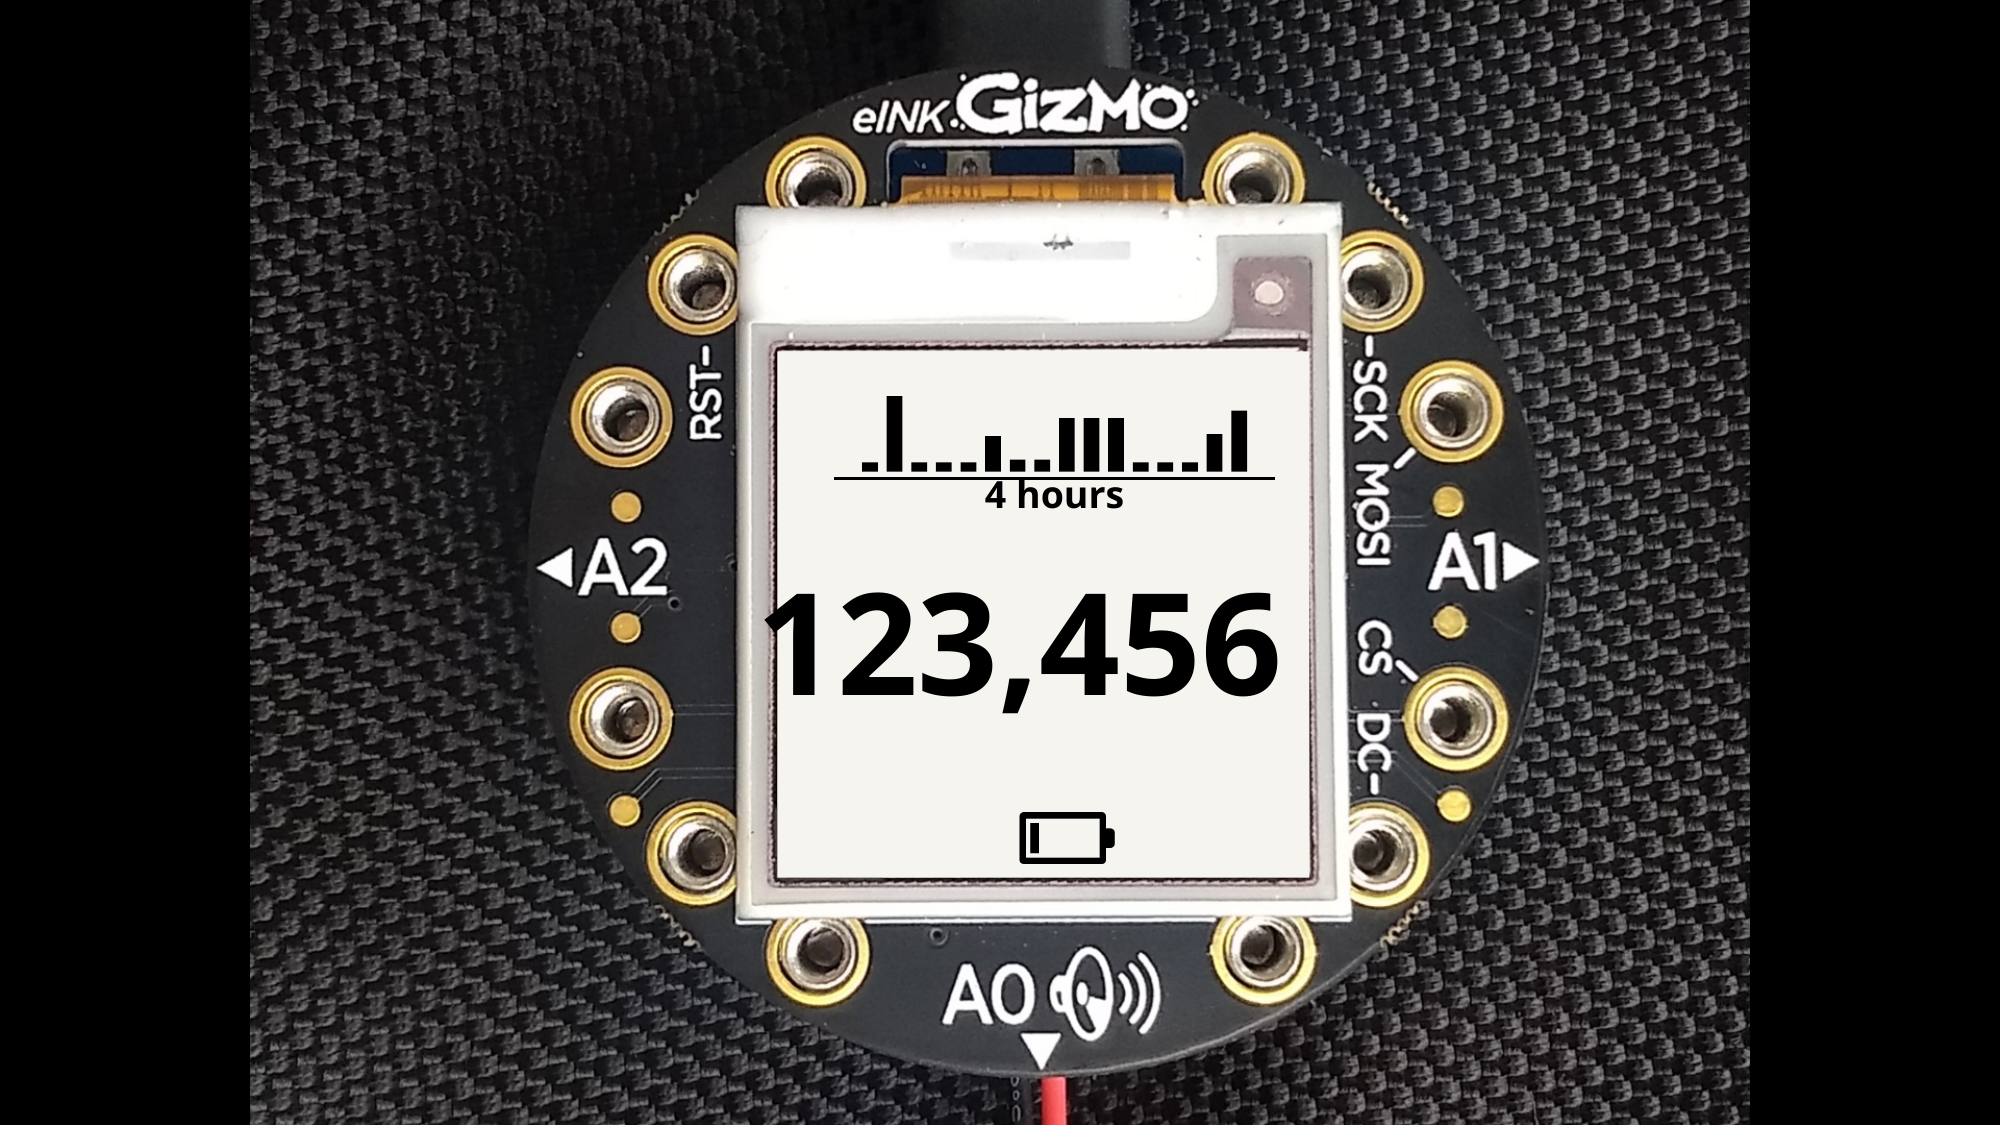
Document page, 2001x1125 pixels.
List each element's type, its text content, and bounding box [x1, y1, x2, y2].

text_box 123,456 [655, 546, 1384, 732]
picture [0, 0, 2000, 1125]
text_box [834, 396, 1275, 525]
